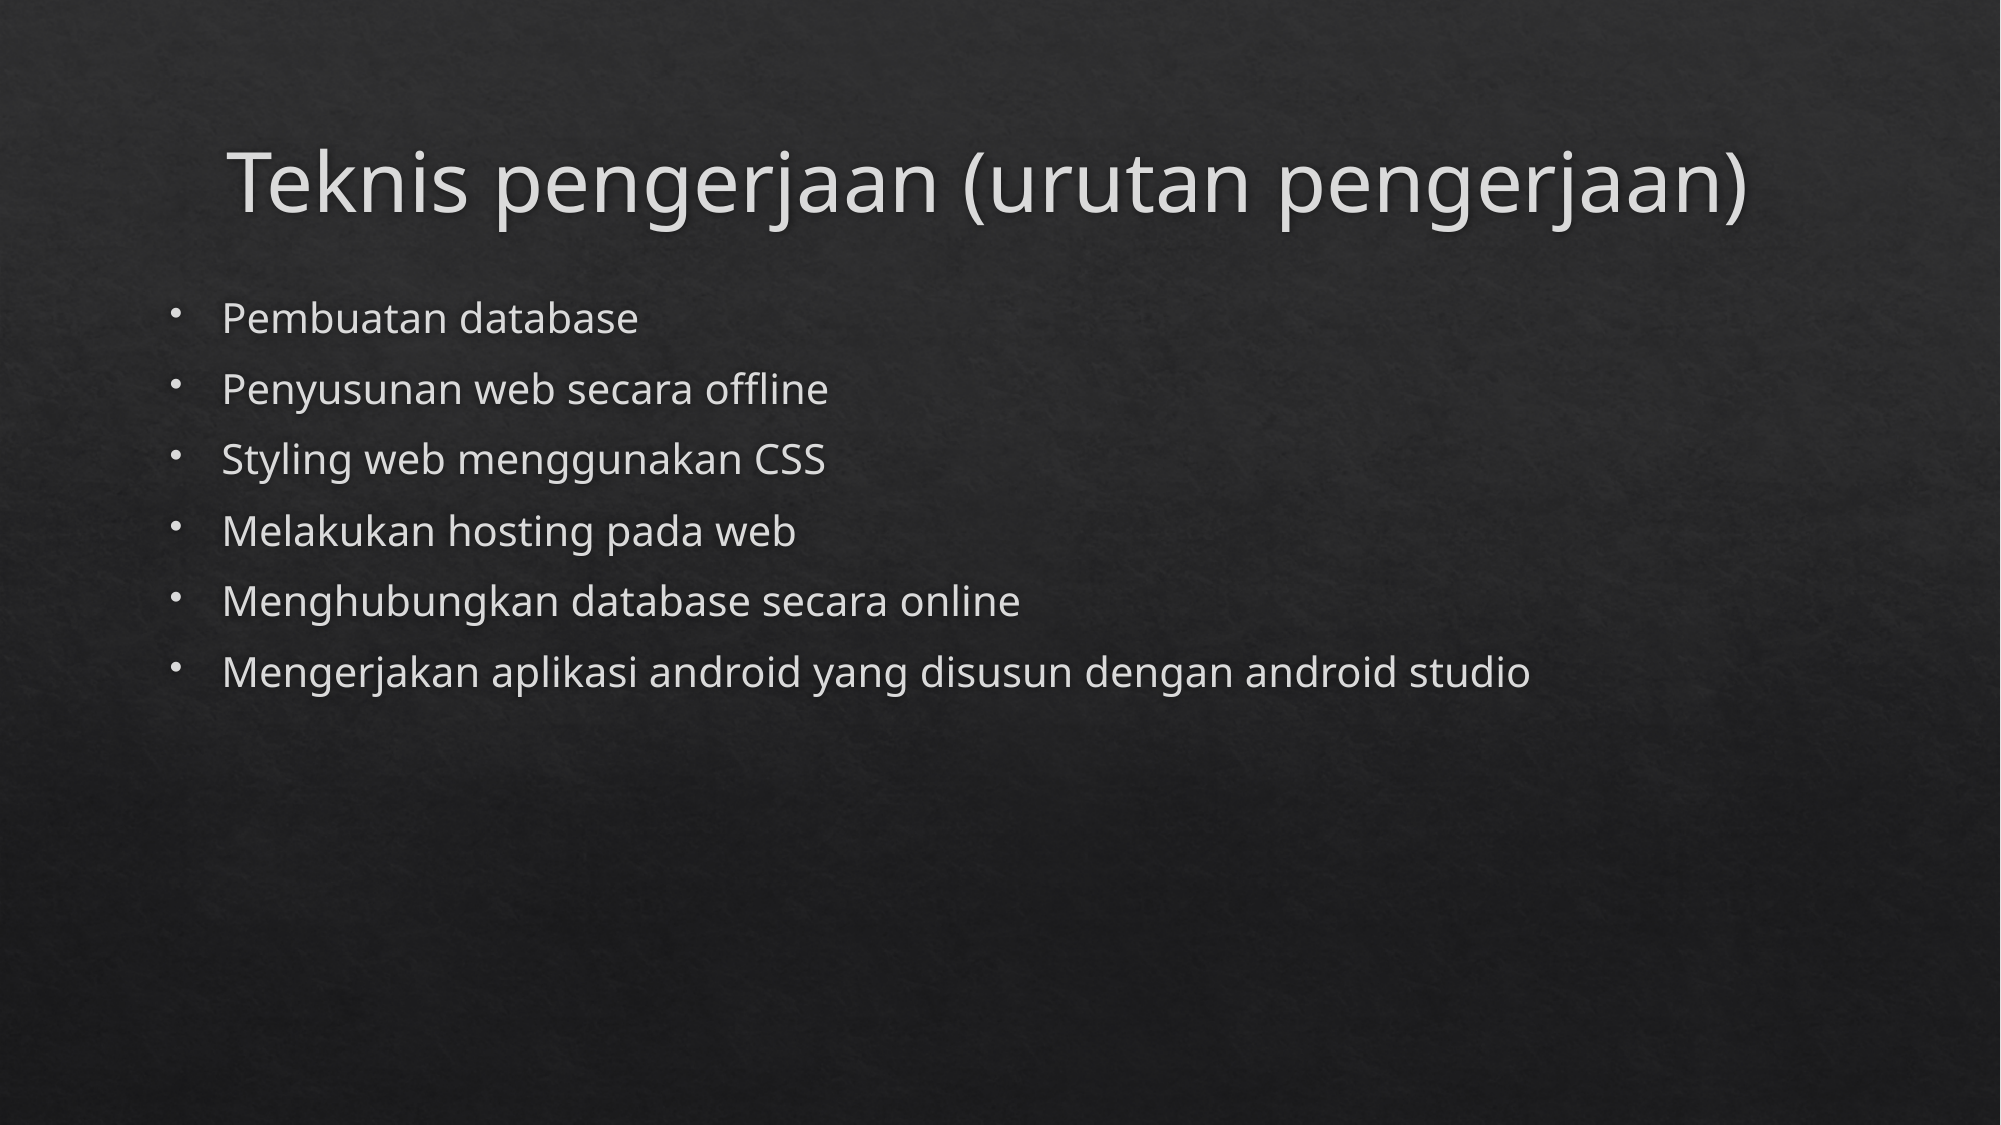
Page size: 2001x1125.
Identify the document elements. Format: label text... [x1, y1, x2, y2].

list Pembuatan database Penyusunan web secara offline Styling web menggunakan CSS Melakukan hosting pada web Menghubungkan database secara online Mengerjakan aplikasi android yang disusun dengan android studio [149, 284, 1849, 950]
title Teknis pengerjaan (urutan pengerjaan) [149, 99, 1849, 260]
